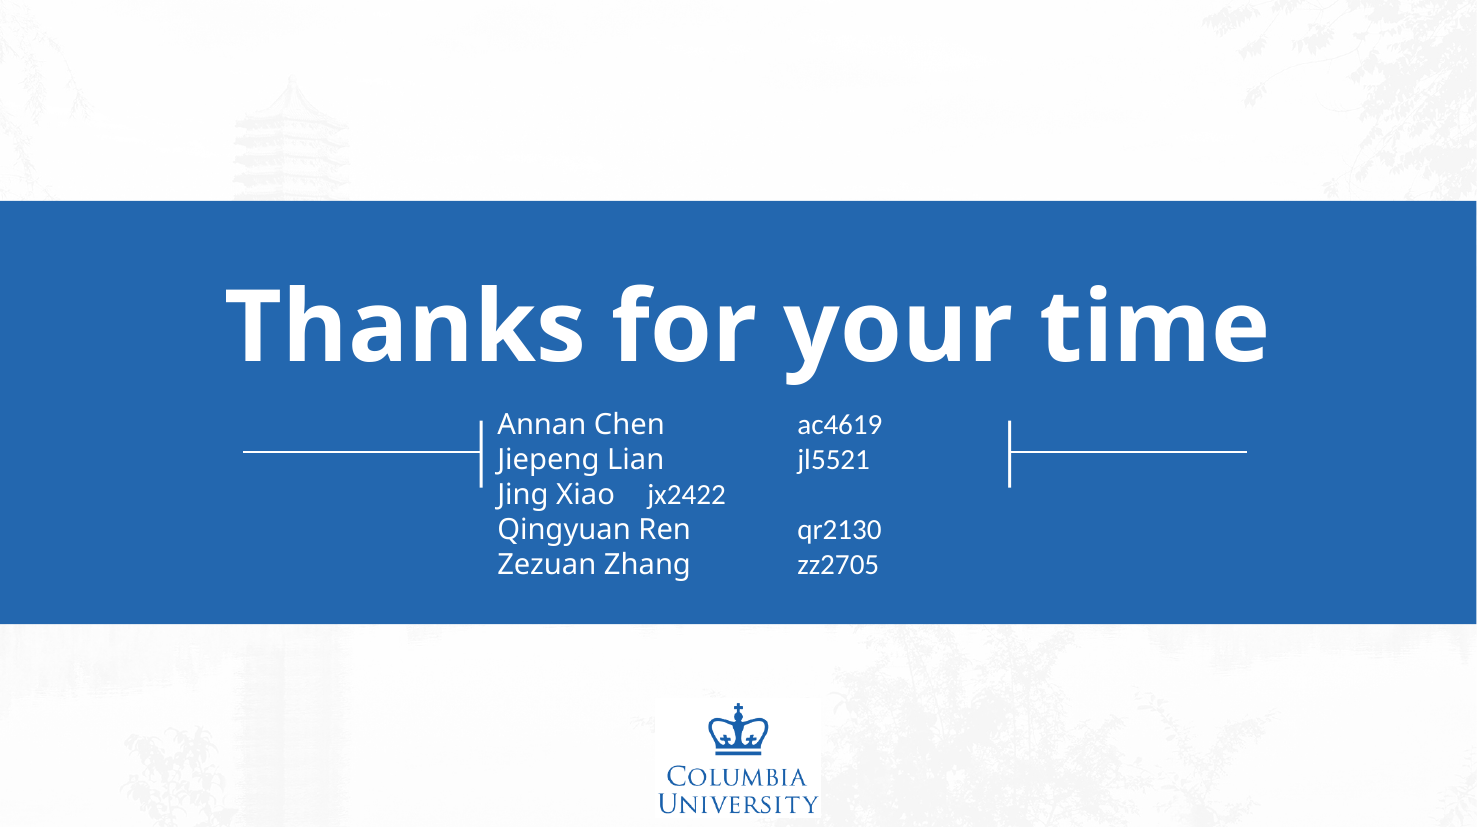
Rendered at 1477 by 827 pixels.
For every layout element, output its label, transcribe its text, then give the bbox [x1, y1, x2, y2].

text_box Thanks for your time [155, 253, 1342, 389]
text_box [0, 199, 1477, 626]
picture [0, 0, 1477, 199]
picture [0, 626, 1477, 827]
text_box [243, 397, 1248, 590]
